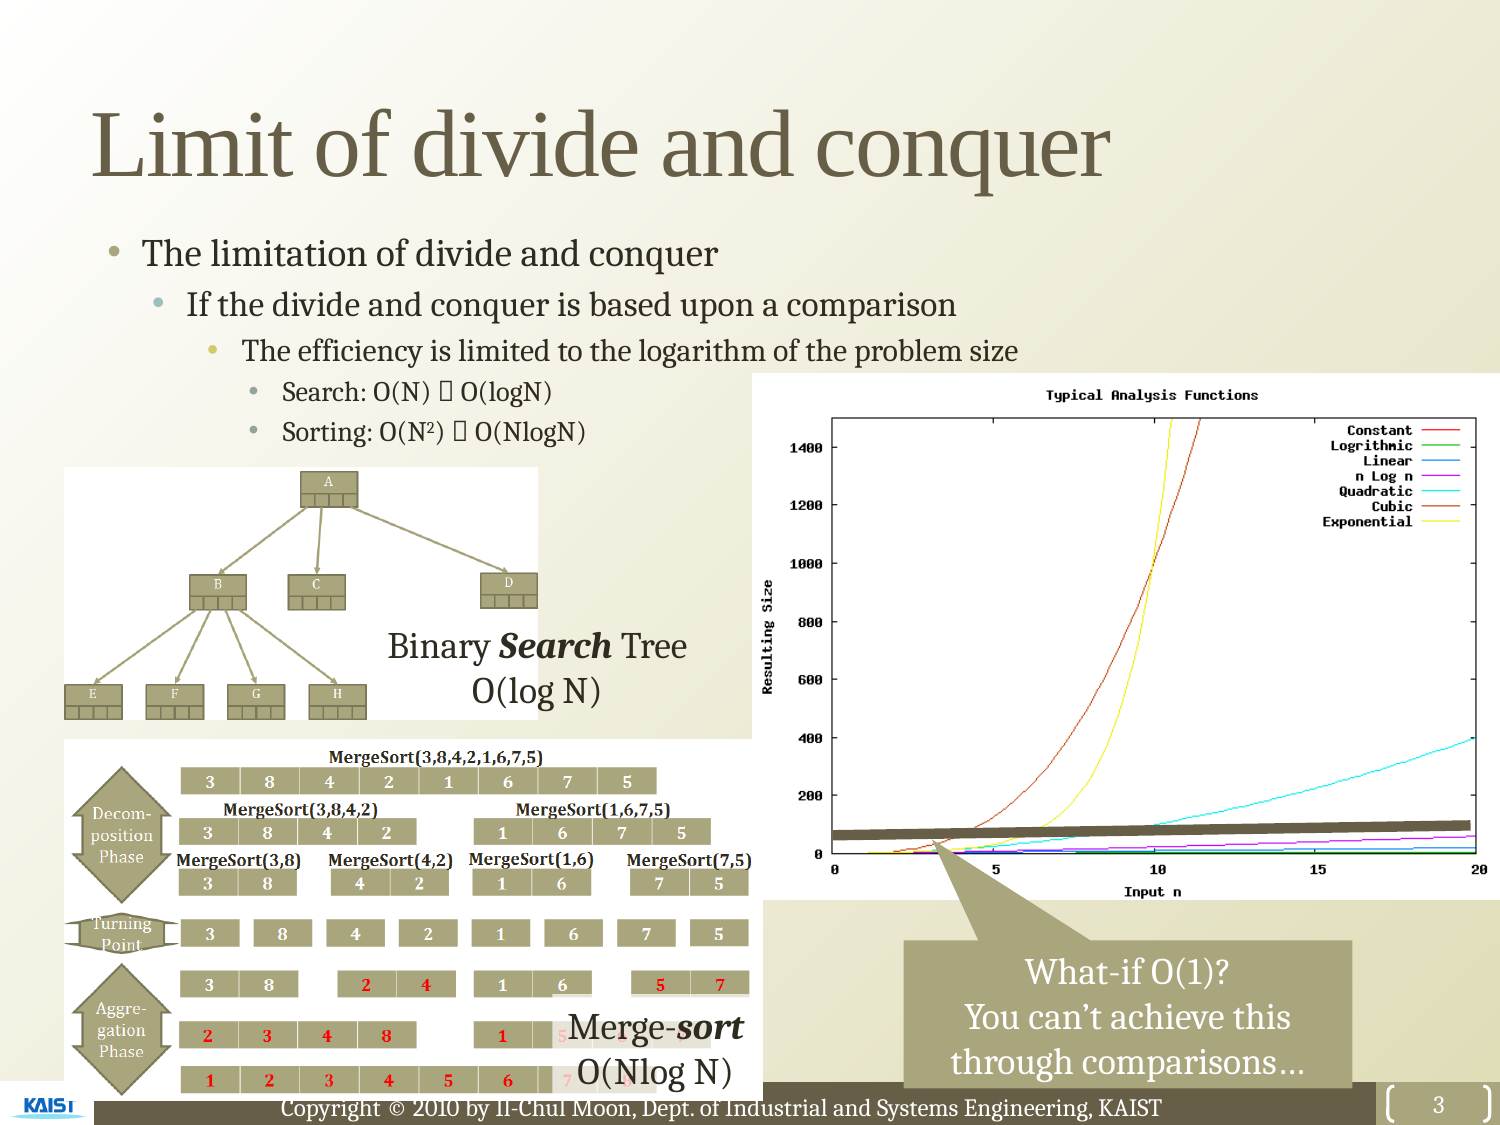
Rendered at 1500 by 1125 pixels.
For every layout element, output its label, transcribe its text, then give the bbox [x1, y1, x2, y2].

text_box Binary Search Tree O(log N) [547, 613, 703, 719]
list The limitation of divide and conquer If the divide and conquer is based upon a comparison The efficiency is limited to the logarithm of the problem size Search: O(N)  O(logN) Sorting: O(N2)  O(NlogN) [75, 219, 1459, 457]
picture [0, 372, 1500, 1125]
picture [64, 467, 538, 721]
text_box What-if O(1)? You can’t achieve this through comparisons… [901, 906, 1355, 1091]
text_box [832, 824, 1472, 836]
title Limit of divide and conquer [75, 45, 1459, 219]
slide_number 3 [1386, 1084, 1492, 1123]
